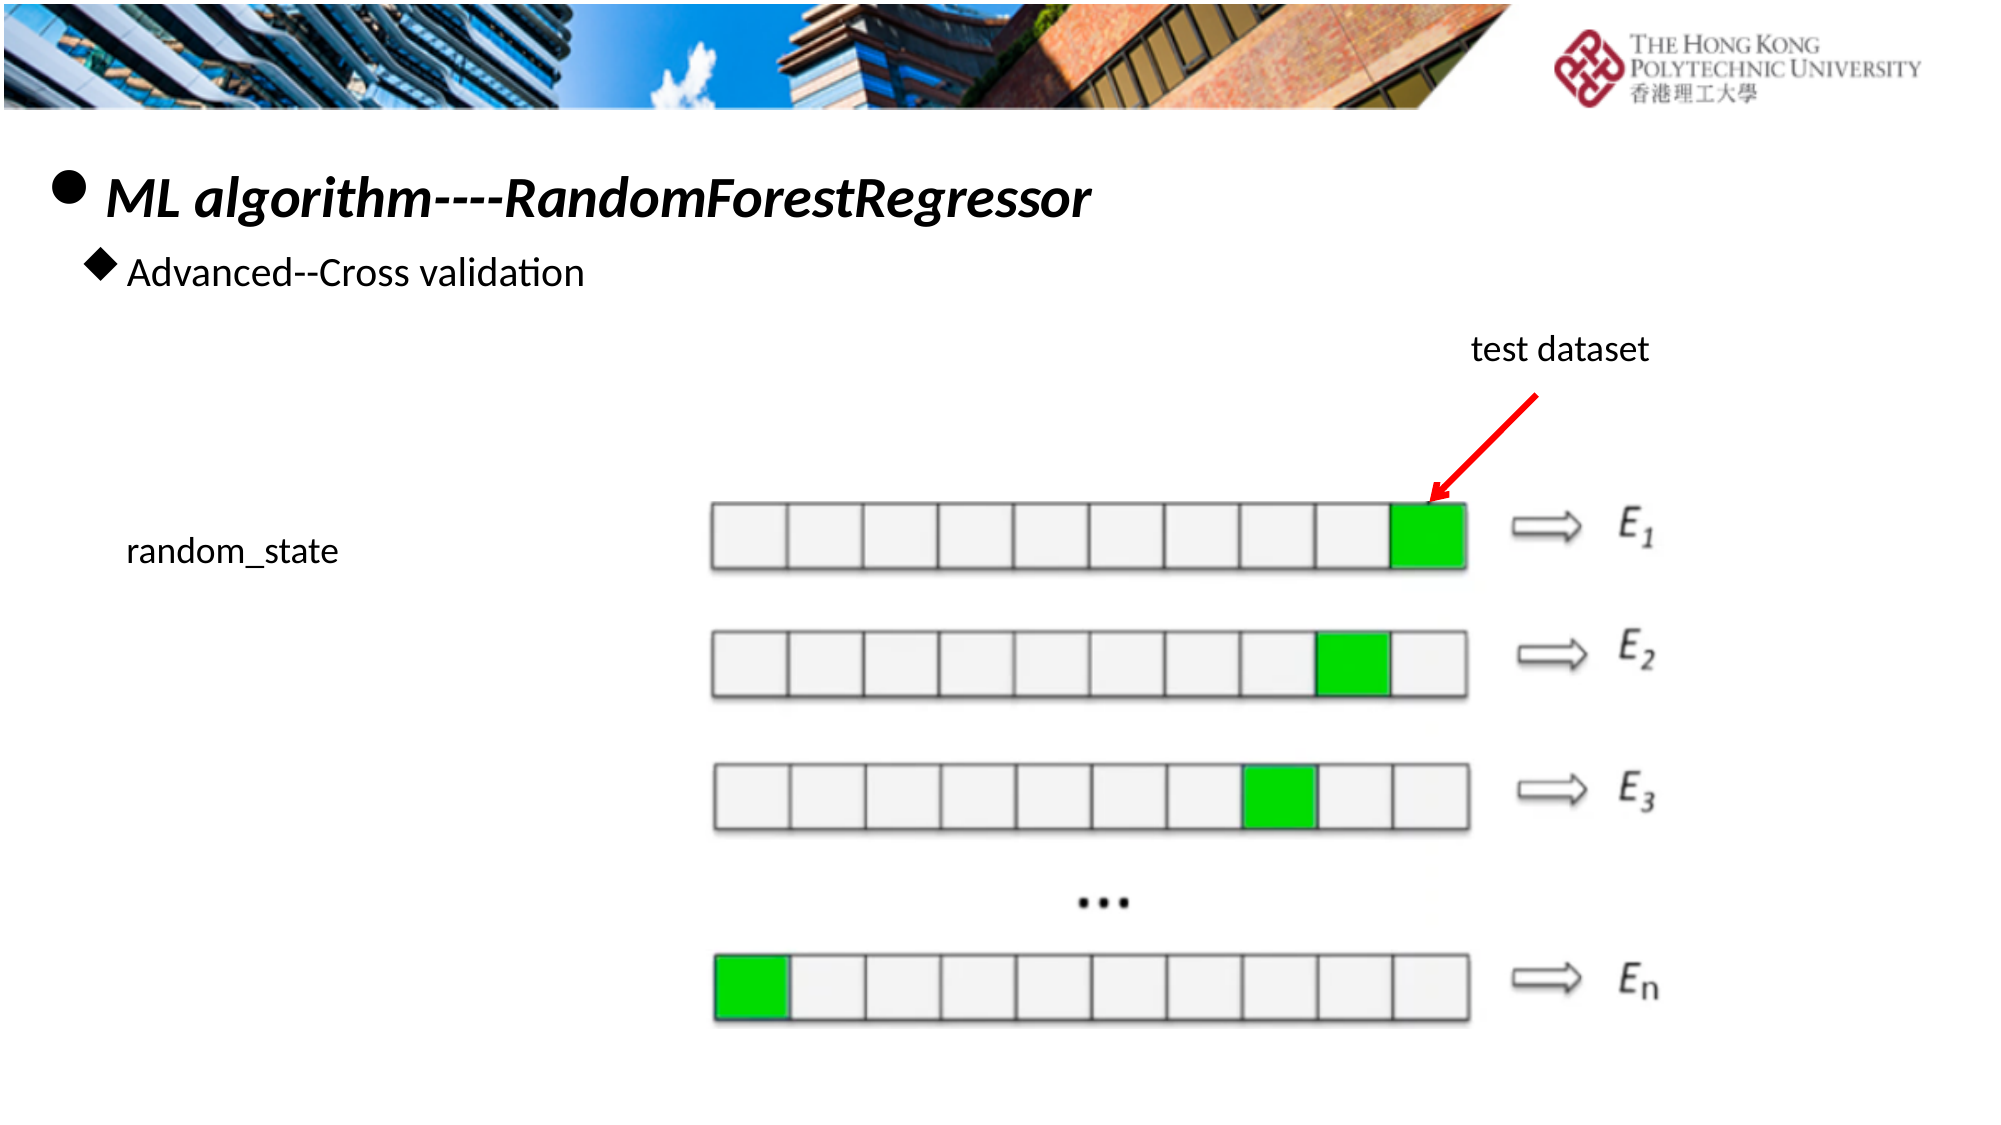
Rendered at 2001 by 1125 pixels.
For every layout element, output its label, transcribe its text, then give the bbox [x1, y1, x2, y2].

text_box random_state [111, 518, 537, 578]
picture [4, 4, 2000, 110]
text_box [1429, 394, 1537, 503]
text_box test dataset [1456, 316, 1774, 377]
picture [698, 501, 1679, 1029]
text_box Advanced--Cross validation [65, 237, 1125, 303]
text_box ML algorithm----RandomForestRegressor [32, 152, 1337, 237]
